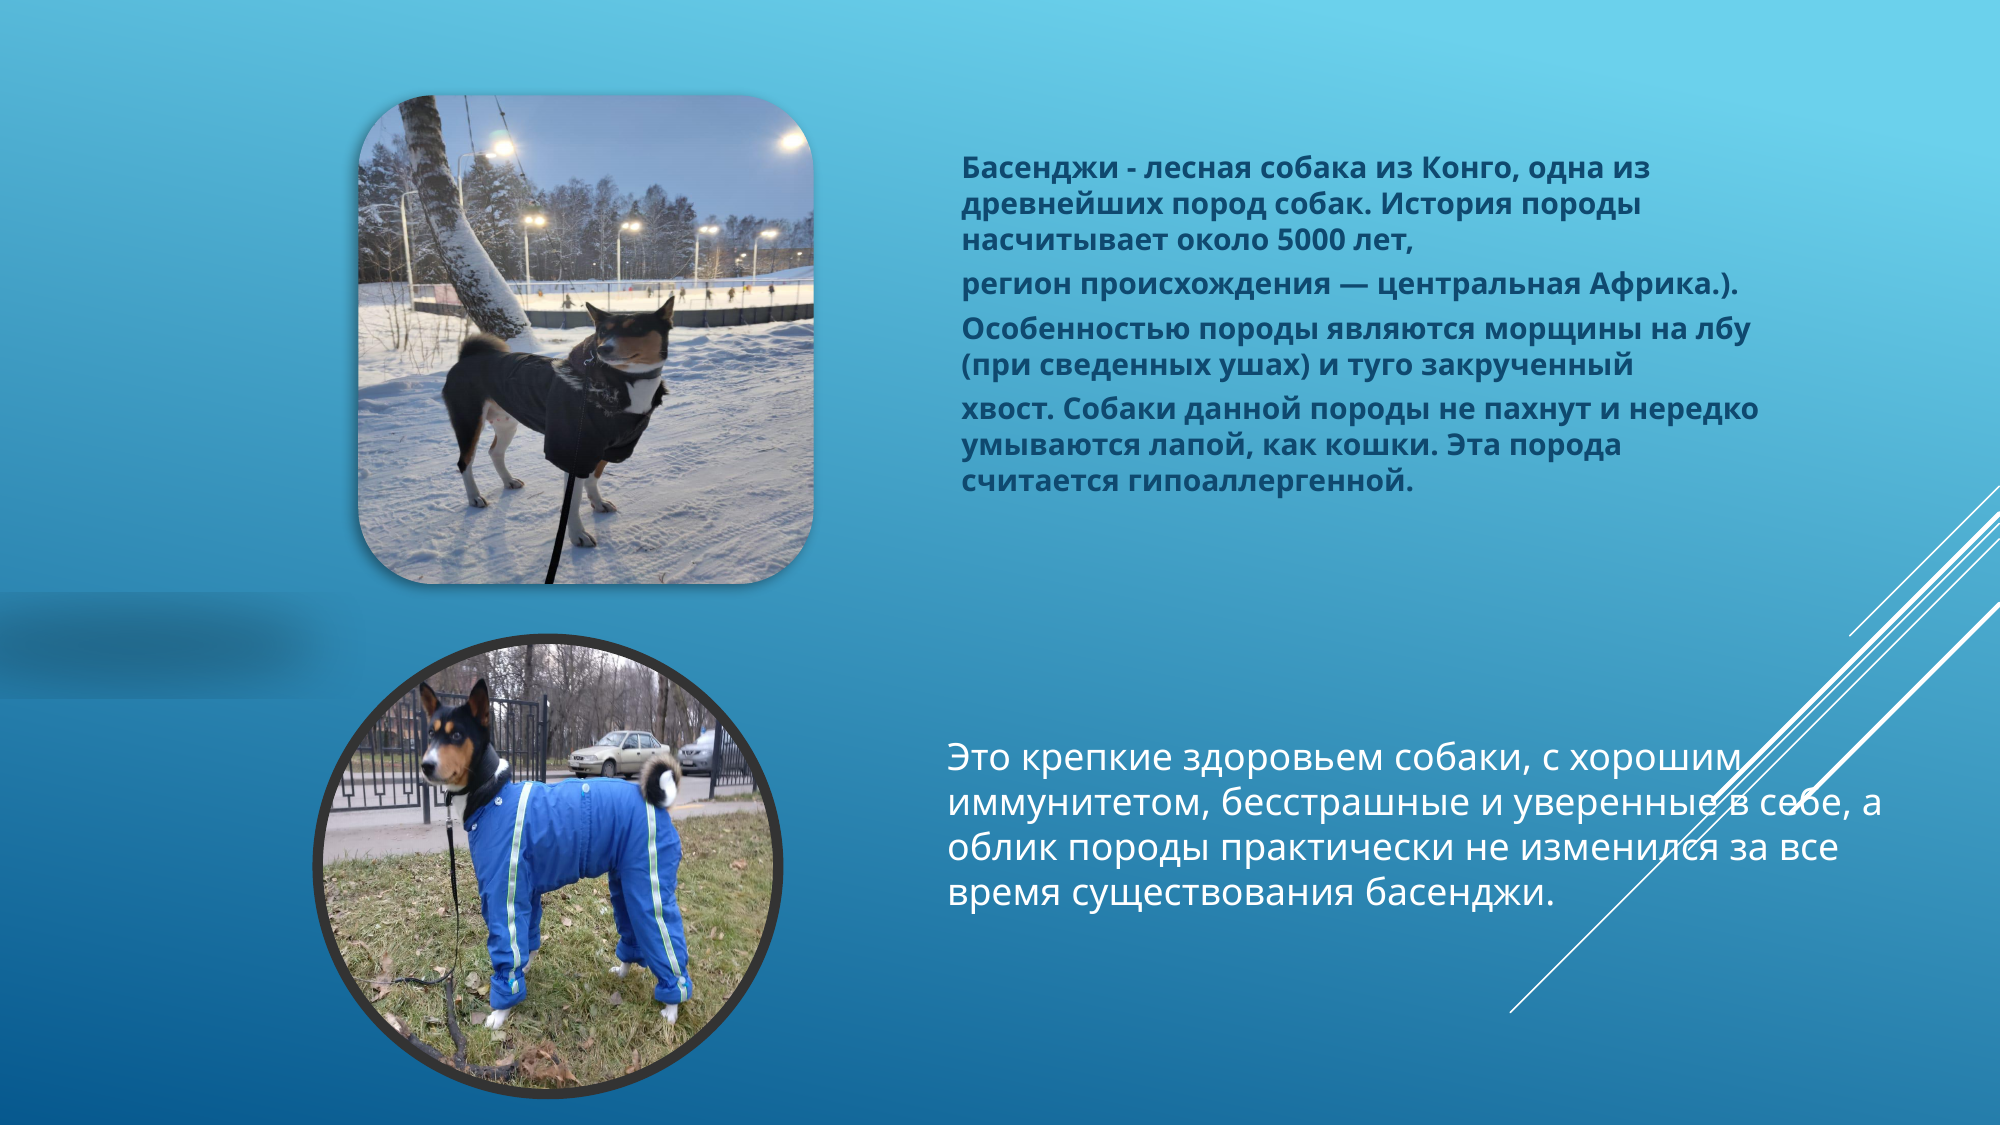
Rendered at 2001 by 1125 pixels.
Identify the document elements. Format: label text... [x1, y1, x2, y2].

list Басенджи - лесная собака из Конго, одна из древнейших пород собак. История породы насчитывает около 5000 лет, регион происхождения — центральная Африка.). Особенностью породы являются морщины на лбу (при сведенных ушах) и туго закрученный хвост. Собаки данной породы не пахнут и нередко умываются лапой, как кошки. Эта порода считается гипоаллергенной. [946, 140, 1781, 539]
text_box Это крепкие здоровьем собаки, с хорошим иммунитетом, бесстрашные и уверенные в себе, а облик породы практически не изменился за все время существования басенджи. [932, 725, 1933, 921]
picture [317, 638, 779, 1095]
picture [358, 95, 814, 585]
